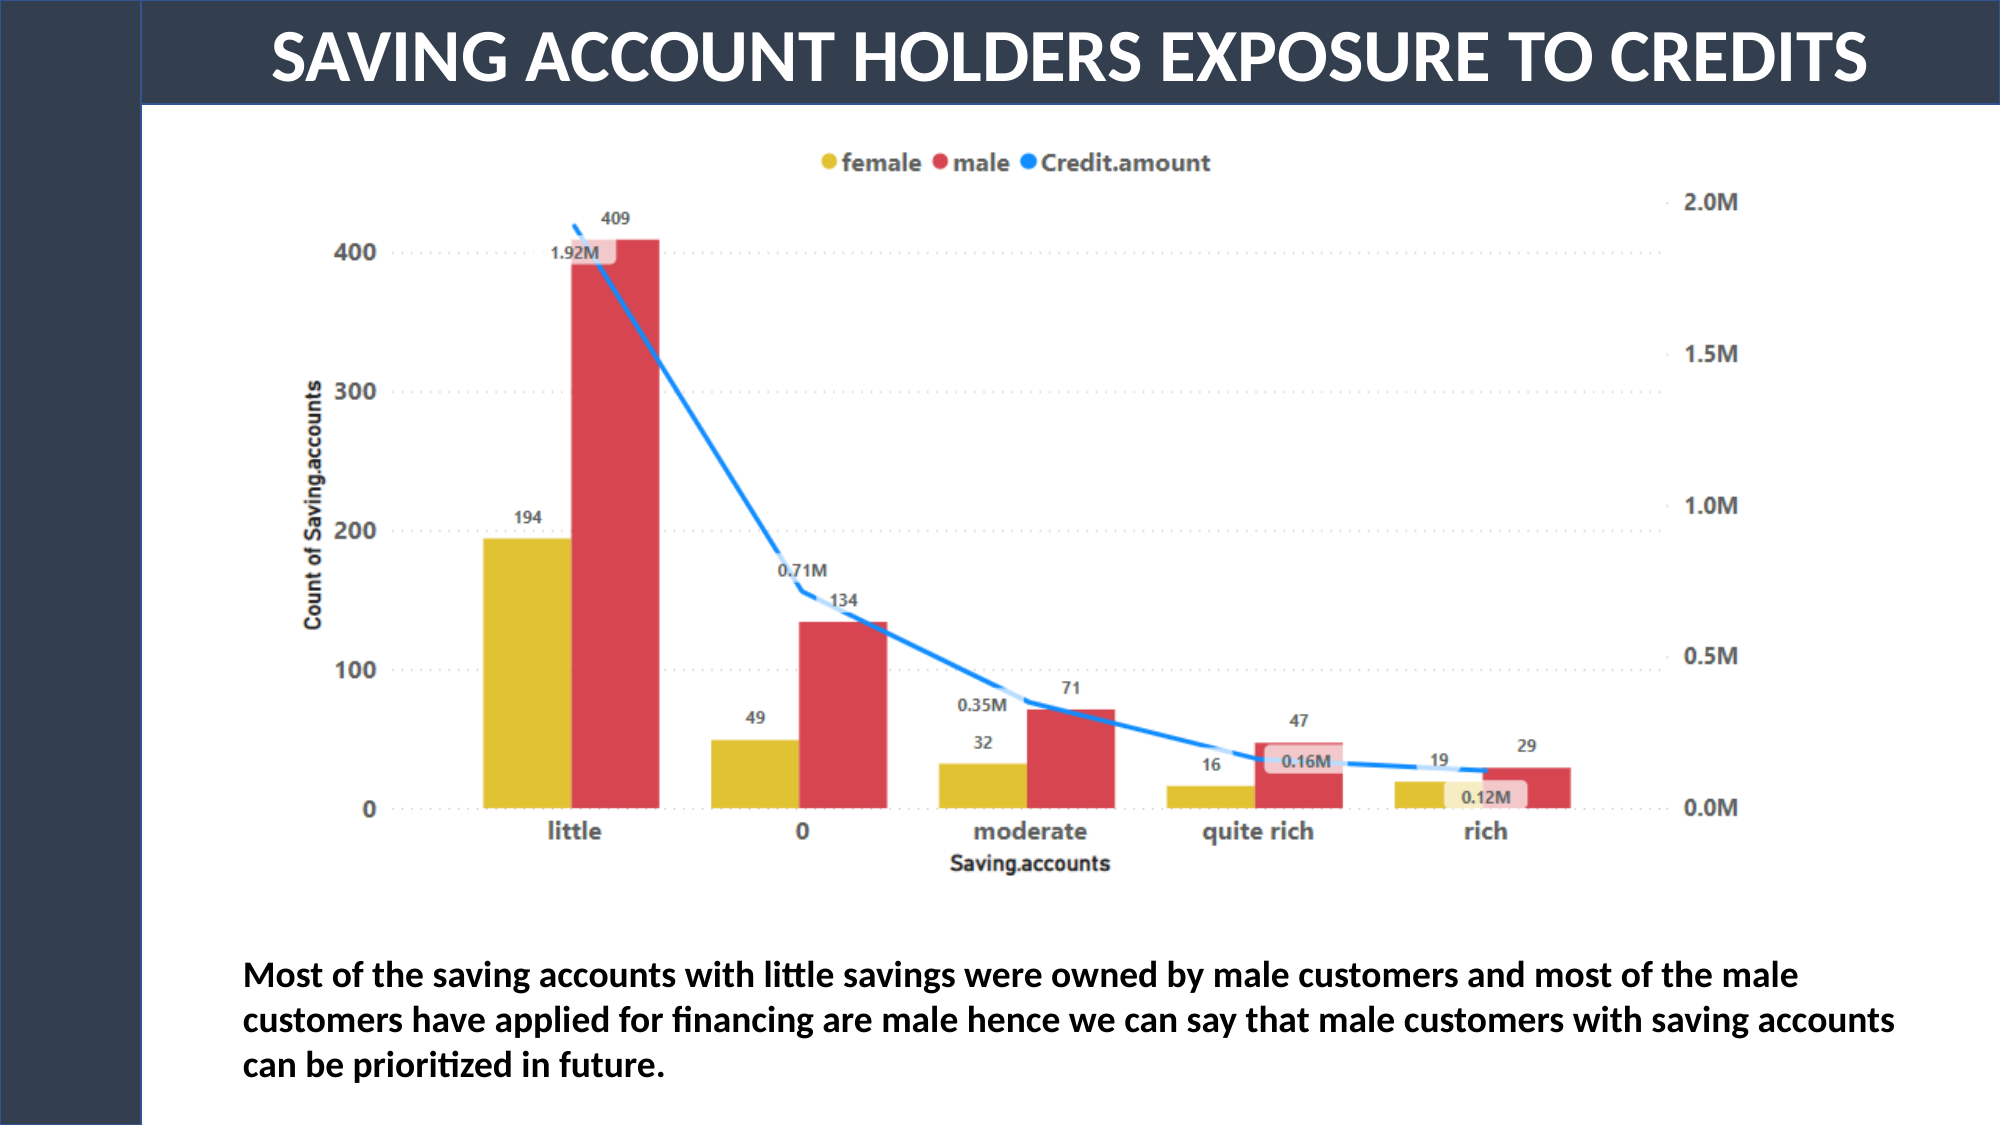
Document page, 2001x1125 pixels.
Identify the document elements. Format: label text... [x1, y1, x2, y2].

picture [294, 137, 1745, 882]
text_box Most of the saving accounts with little savings were owned by male customers and most of the male customers have applied for financing are male hence we can say that male customers with saving accounts can be prioritized in future. [228, 942, 1913, 1092]
text_box [0, 0, 142, 1125]
text_box SAVING ACCOUNT HOLDERS EXPOSURE TO CREDITS [140, 0, 2000, 105]
